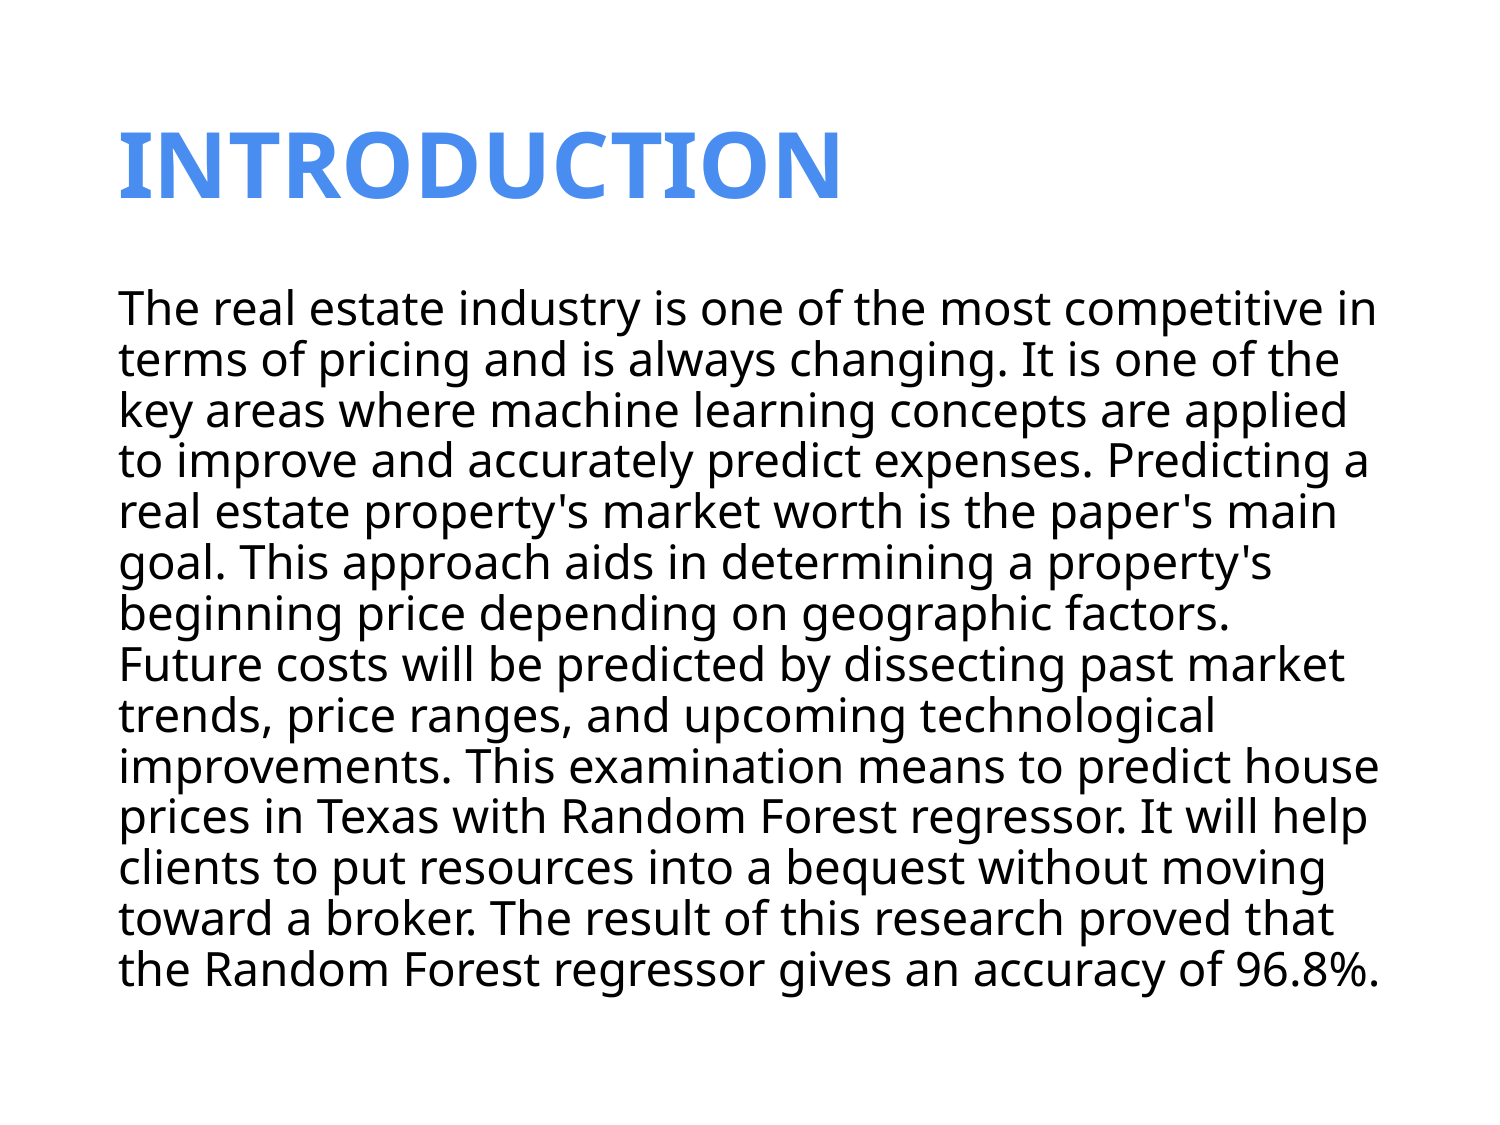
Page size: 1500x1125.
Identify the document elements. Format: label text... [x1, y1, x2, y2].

list The real estate industry is one of the most competitive in terms of pricing and is always changing. It is one of the key areas where machine learning concepts are applied to improve and accurately predict expenses. Predicting a real estate property's market worth is the paper's main goal. This approach aids in determining a property's beginning price depending on geographic factors. Future costs will be predicted by dissecting past market trends, price ranges, and upcoming technological improvements. This examination means to predict house prices in Texas with Random Forest regressor. It will help clients to put resources into a bequest without moving toward a broker. The result of this research proved that the Random Forest regressor gives an accuracy of 96.8%. [103, 278, 1397, 1014]
title INTRODUCTION [103, 59, 1397, 278]
